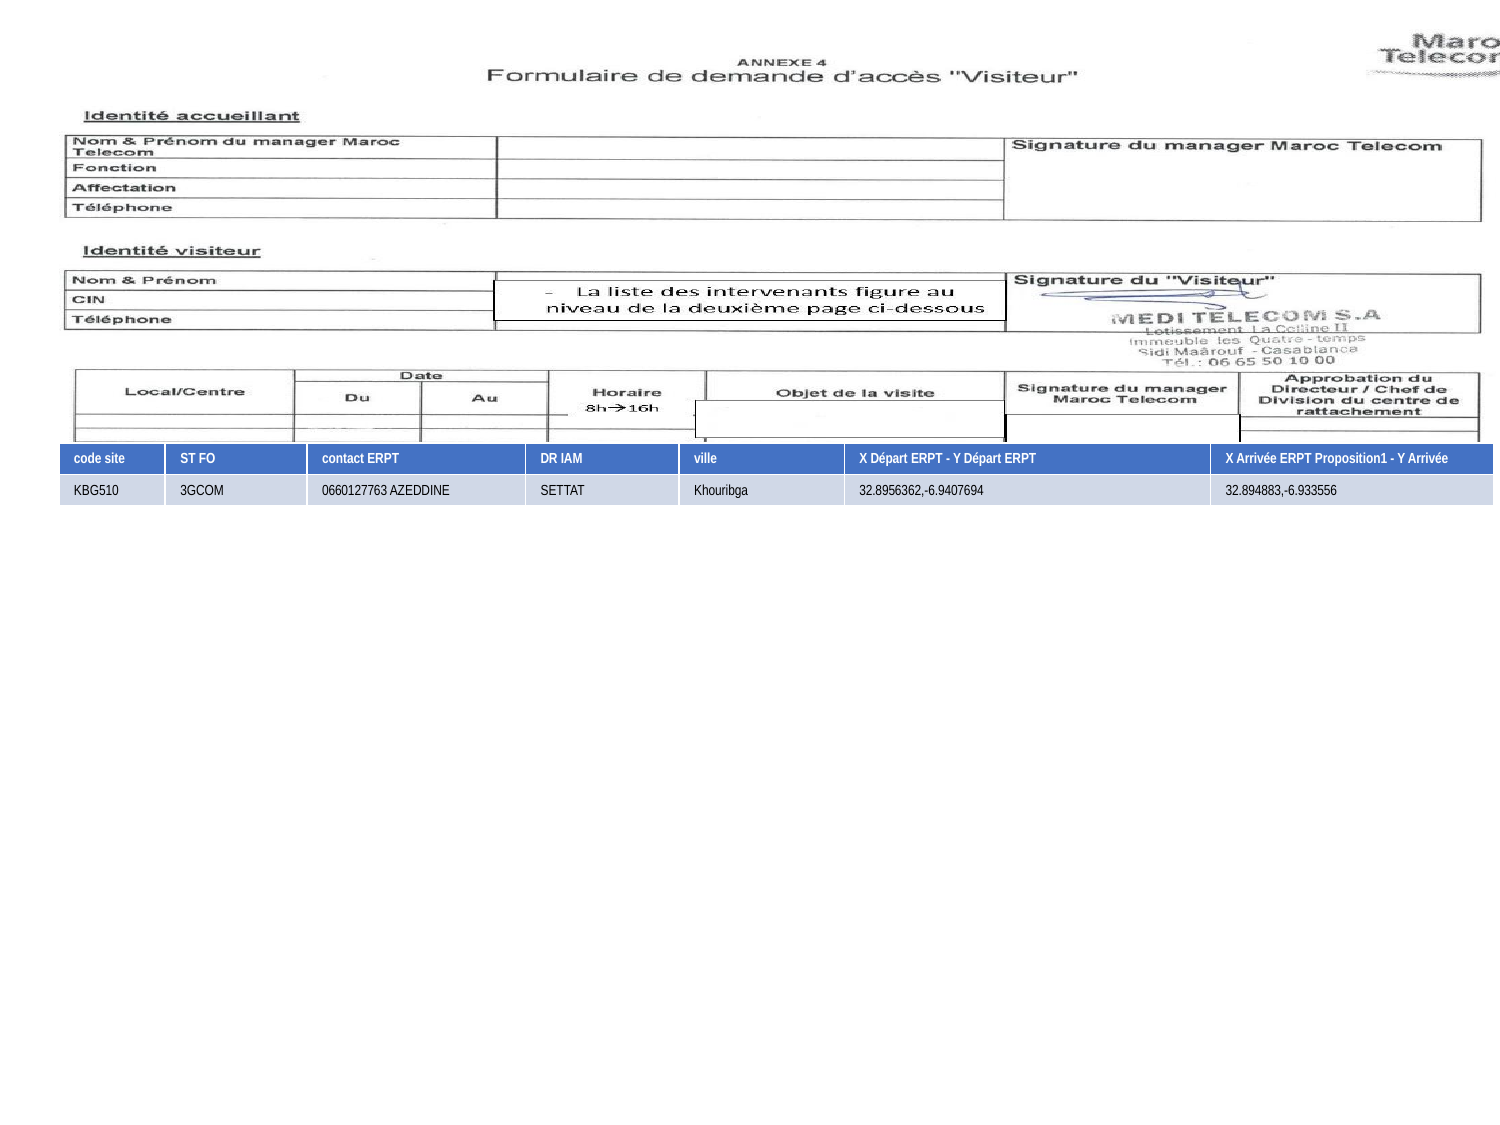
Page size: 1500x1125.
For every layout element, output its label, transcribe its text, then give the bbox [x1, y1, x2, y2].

table_cell 0660127763 AZEDDINE [308, 475, 525, 505]
table_cell Khouribga [680, 475, 844, 505]
table_cell 32.8956362,-6.9407694 [845, 475, 1210, 505]
table_header code site [60, 452, 164, 474]
picture [58, 29, 1500, 444]
table_cell 3GCOM [166, 475, 306, 505]
table_cell SETTAT [526, 475, 678, 505]
table_cell 32.894883,-6.933556 [1211, 475, 1493, 505]
table_header ville [680, 452, 844, 474]
table_header X Départ ERPT - Y Départ ERPT [845, 452, 1210, 474]
table_header X Arrivée ERPT Proposition1 - Y Arrivée [1211, 452, 1493, 474]
table_header contact ERPT [308, 452, 525, 474]
table_cell KBG510 [60, 475, 164, 505]
table_header ST FO [166, 452, 306, 474]
table_header DR IAM [526, 452, 678, 474]
